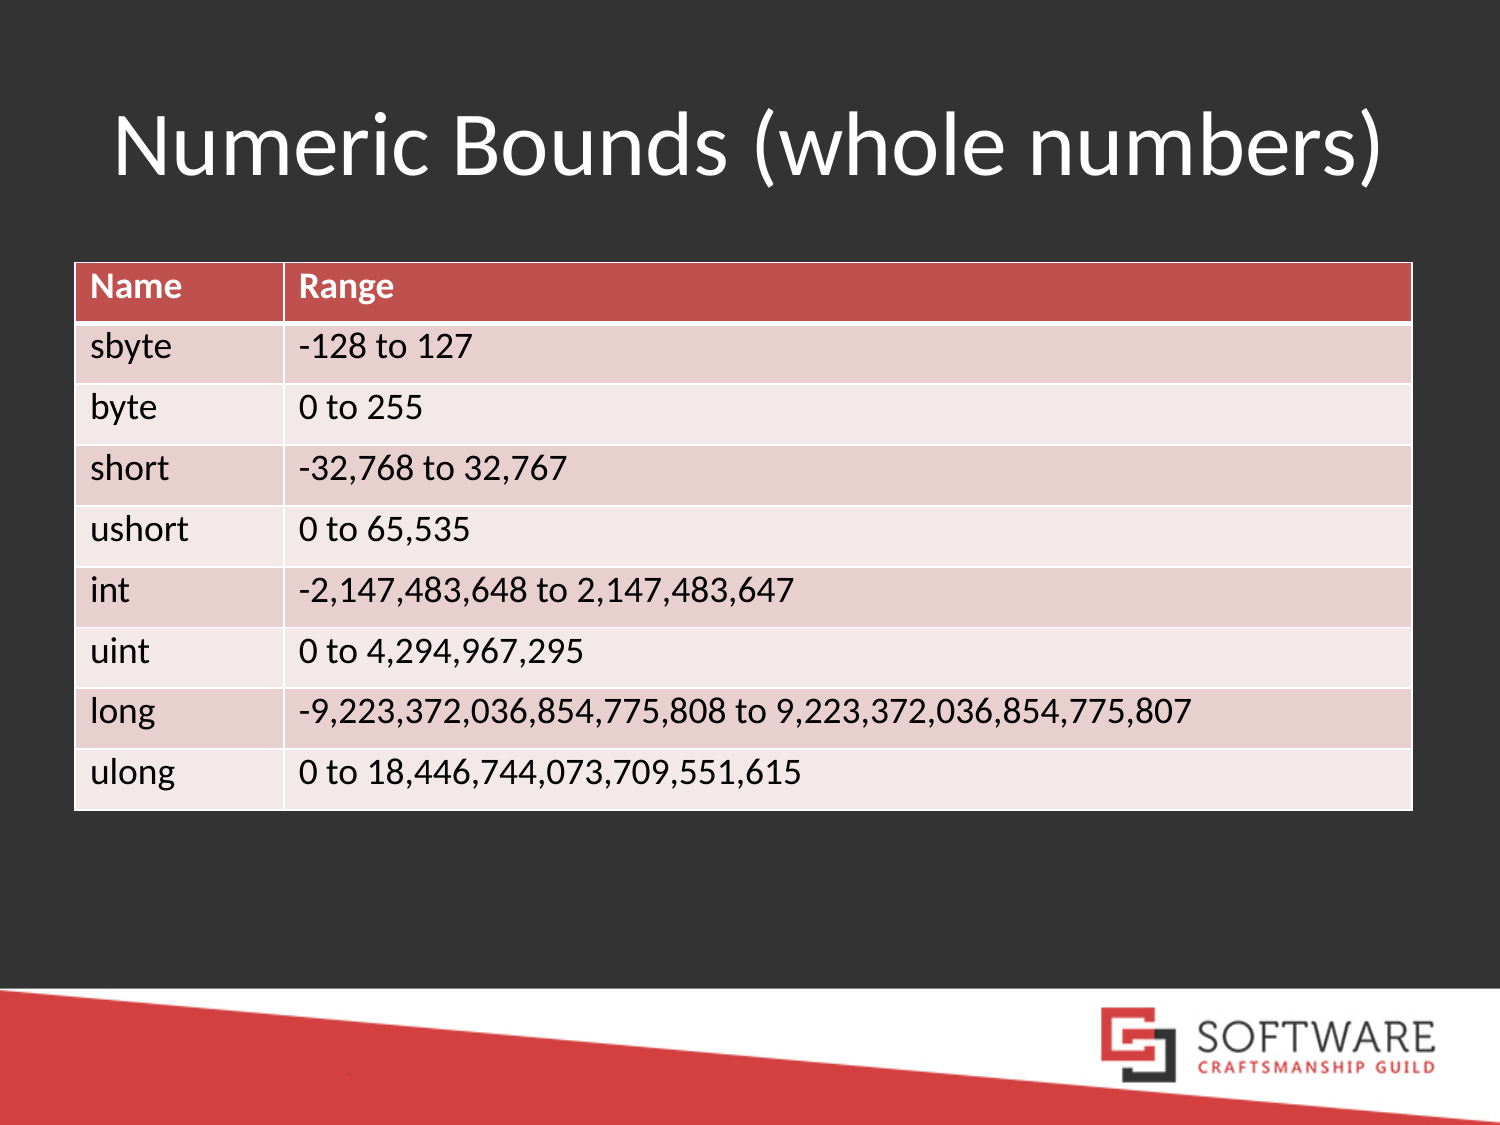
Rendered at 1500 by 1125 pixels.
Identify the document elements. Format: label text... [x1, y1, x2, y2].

table_cell sbyte [76, 326, 283, 383]
table_cell -9,223,372,036,854,775,808 to 9,223,372,036,854,775,807 [285, 689, 1411, 748]
table_cell 0 to 65,535 [285, 507, 1411, 566]
table_cell uint [76, 628, 283, 687]
table_cell 0 to 4,294,967,295 [285, 628, 1411, 687]
picture [0, 0, 1500, 1125]
table_header Name [76, 263, 283, 321]
table_cell int [76, 568, 283, 627]
table_cell 0 to 255 [285, 385, 1411, 444]
table_cell ushort [76, 507, 283, 566]
table_cell byte [76, 385, 283, 444]
table_cell -2,147,483,648 to 2,147,483,647 [285, 568, 1411, 627]
table_cell -32,768 to 32,767 [285, 446, 1411, 505]
table_cell ulong [76, 750, 283, 809]
table_cell -128 to 127 [285, 326, 1411, 383]
table_cell long [76, 689, 283, 748]
table_cell 0 to 18,446,744,073,709,551,615 [285, 750, 1411, 809]
table_cell short [76, 446, 283, 505]
title Numeric Bounds (whole numbers) [75, 45, 1425, 233]
table_header Range [285, 263, 1411, 321]
